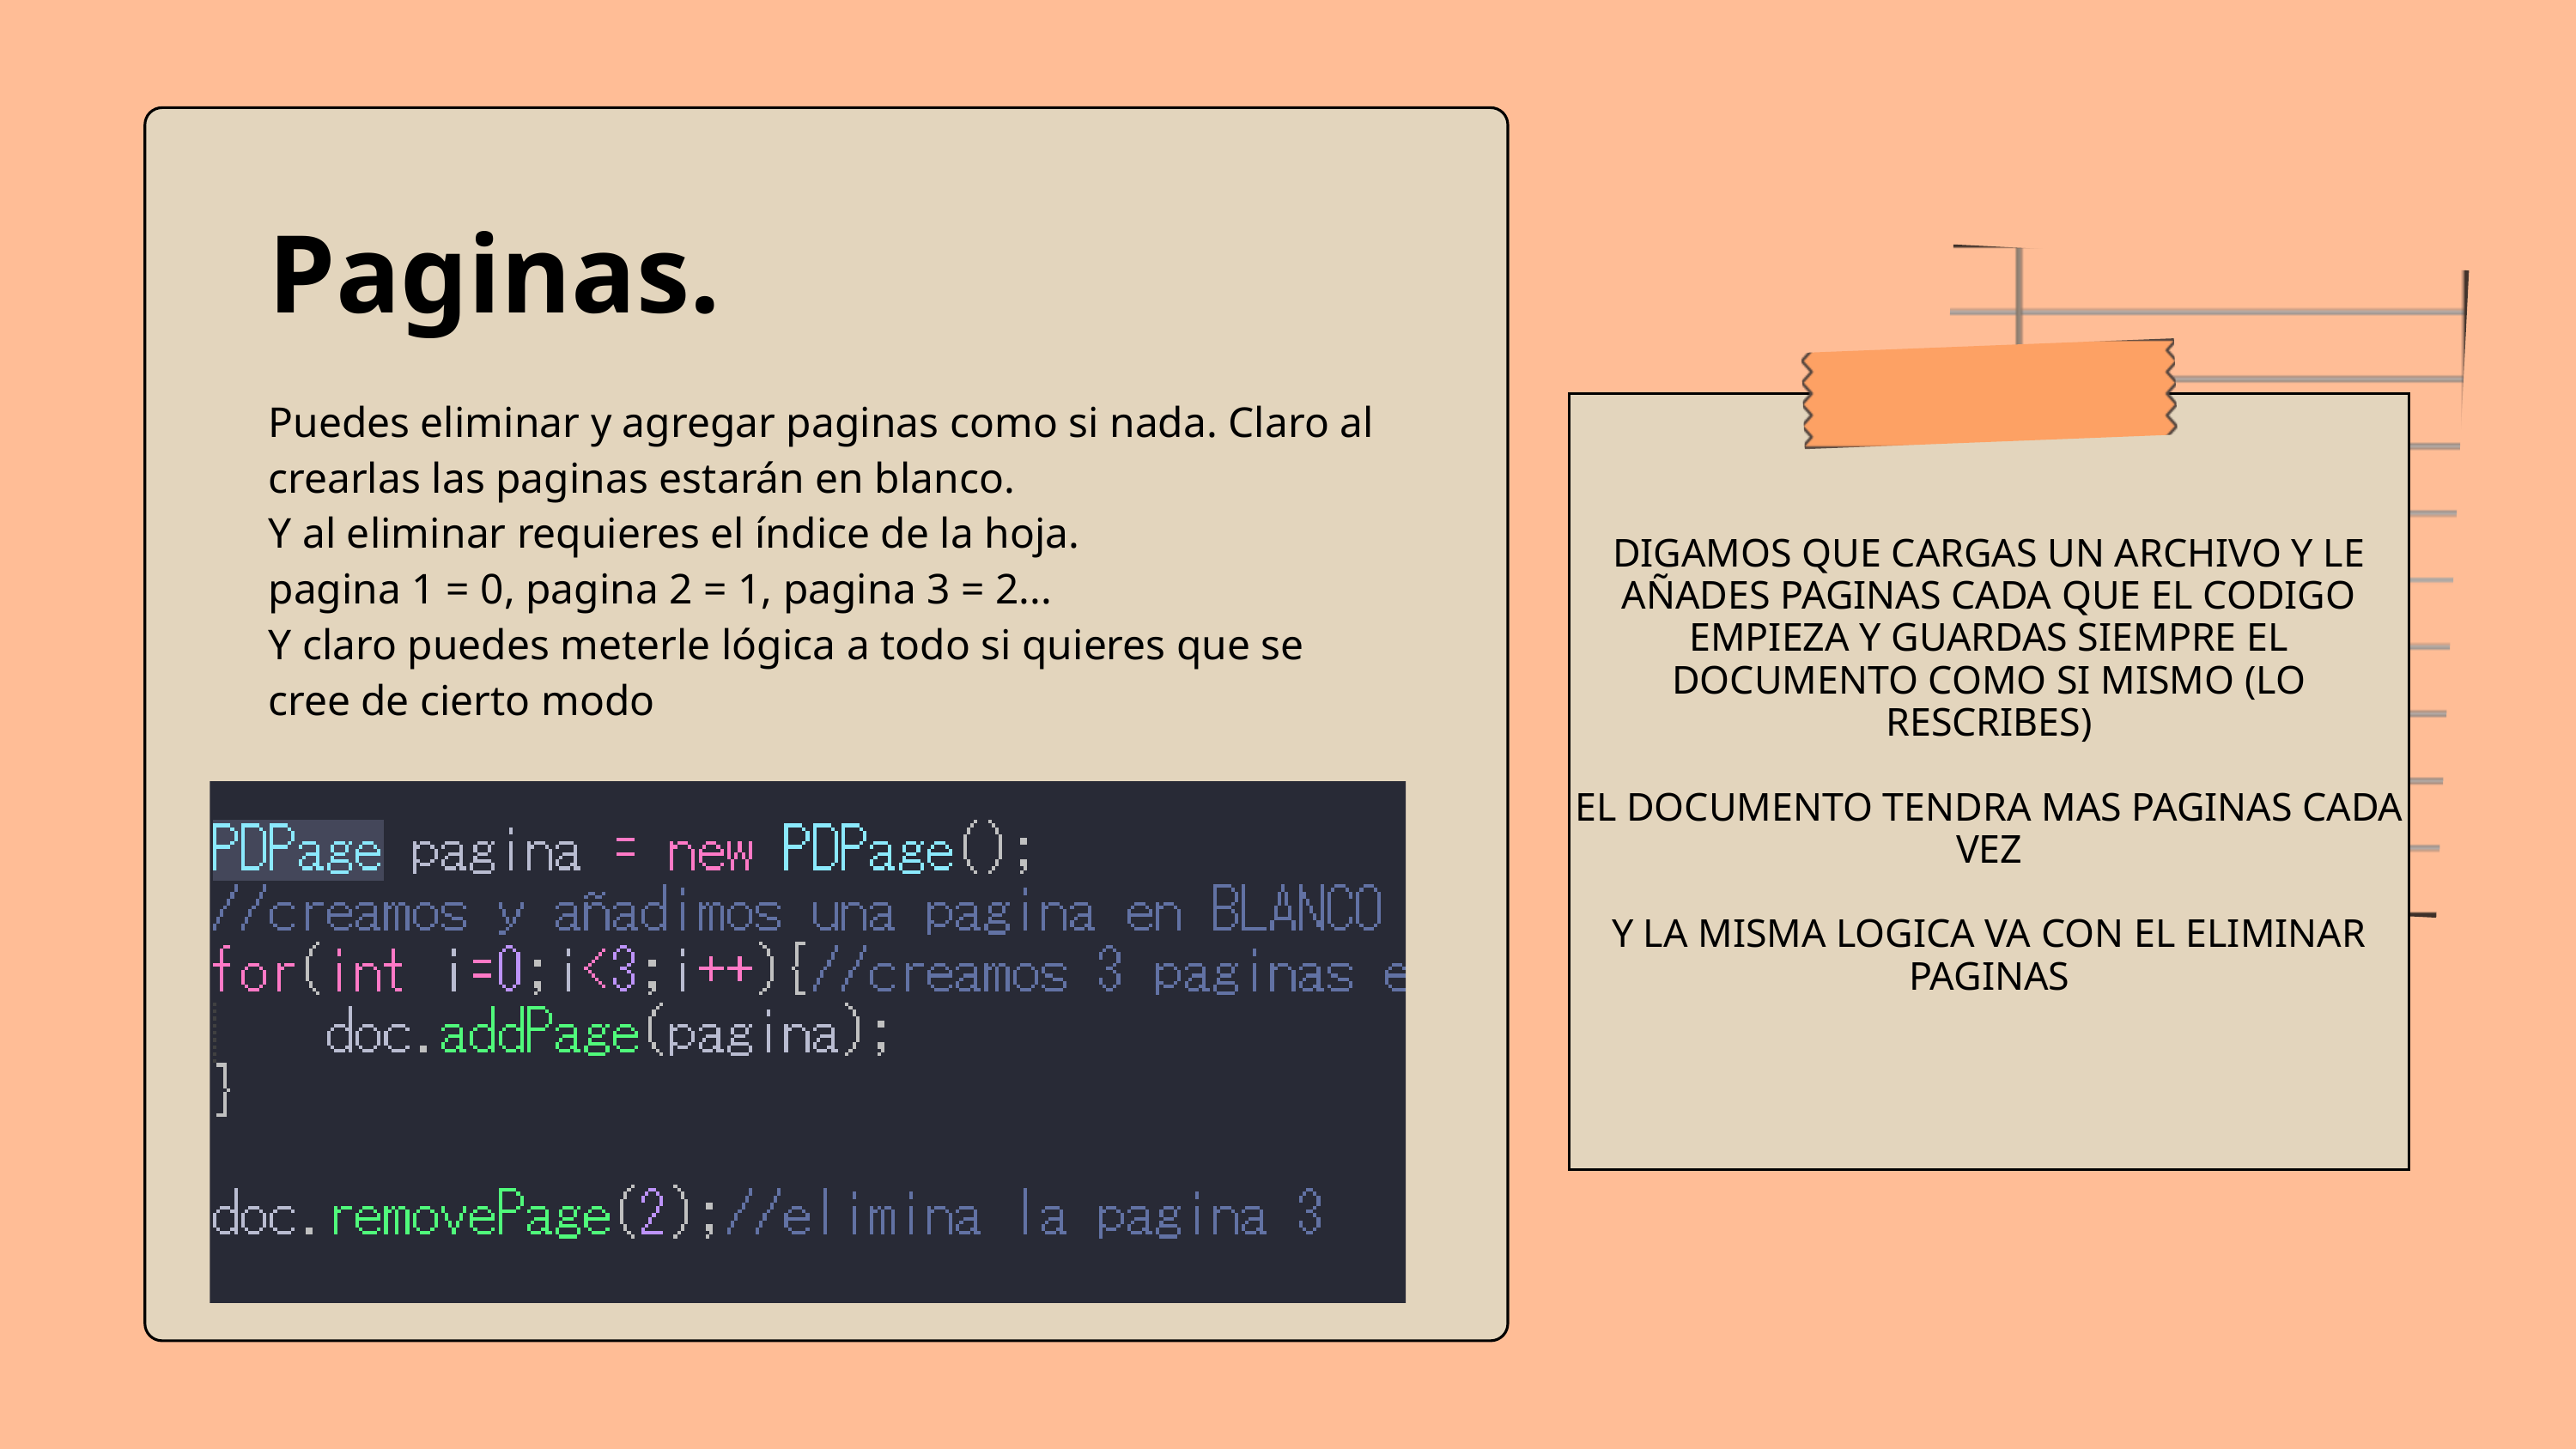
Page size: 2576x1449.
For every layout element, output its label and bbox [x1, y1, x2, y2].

text_box [144, 107, 1509, 1342]
text_box [1801, 338, 2177, 392]
text_box [1569, 393, 2409, 1170]
text_box [268, 210, 1385, 828]
text_box [1947, 244, 2470, 919]
